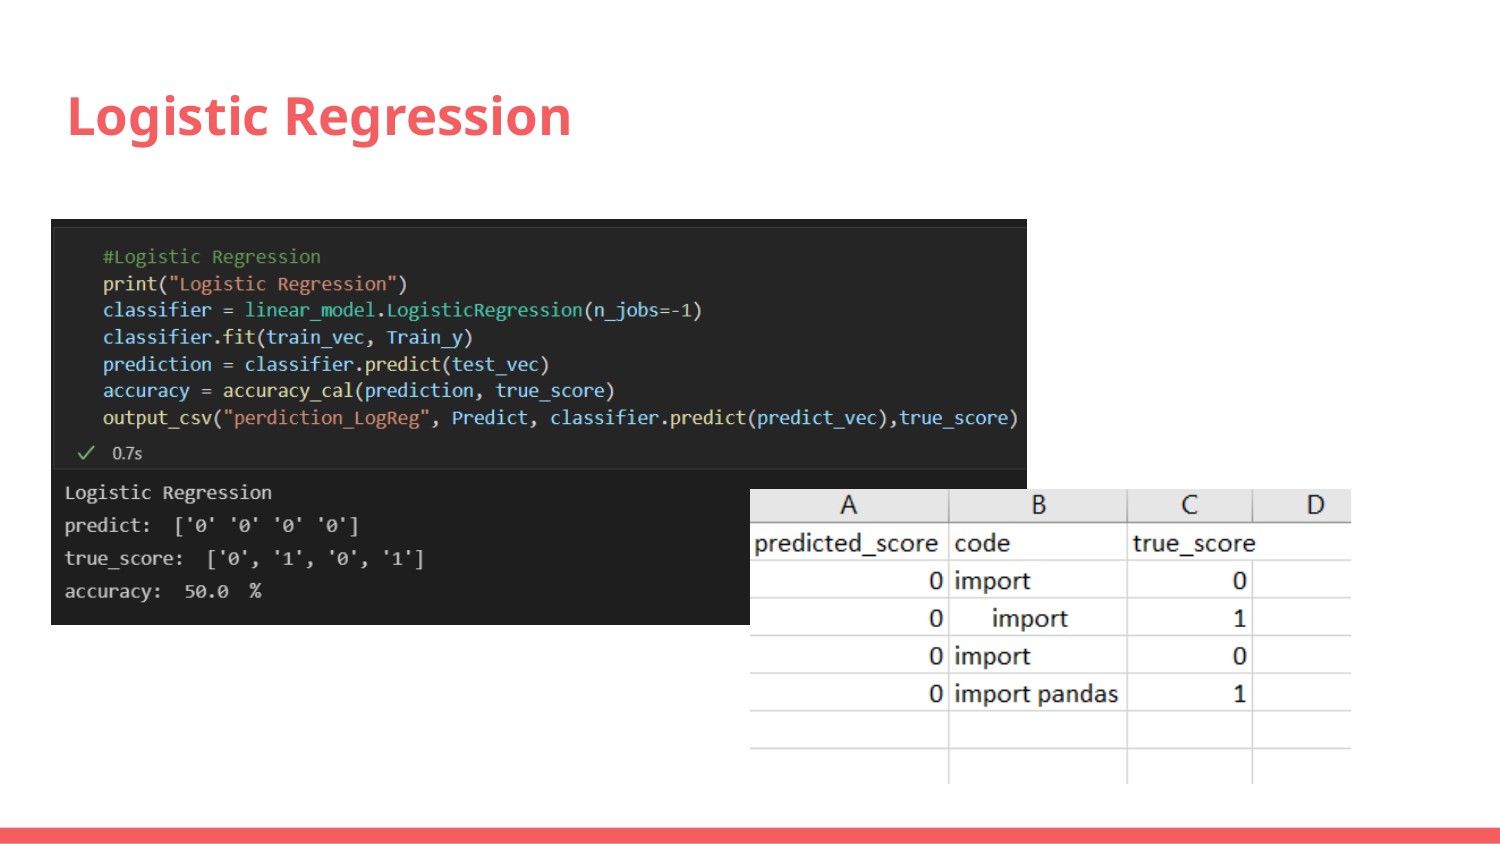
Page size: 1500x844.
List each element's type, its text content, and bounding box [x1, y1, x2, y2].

picture [50, 218, 1352, 784]
title Logistic Regression [51, 64, 1449, 167]
